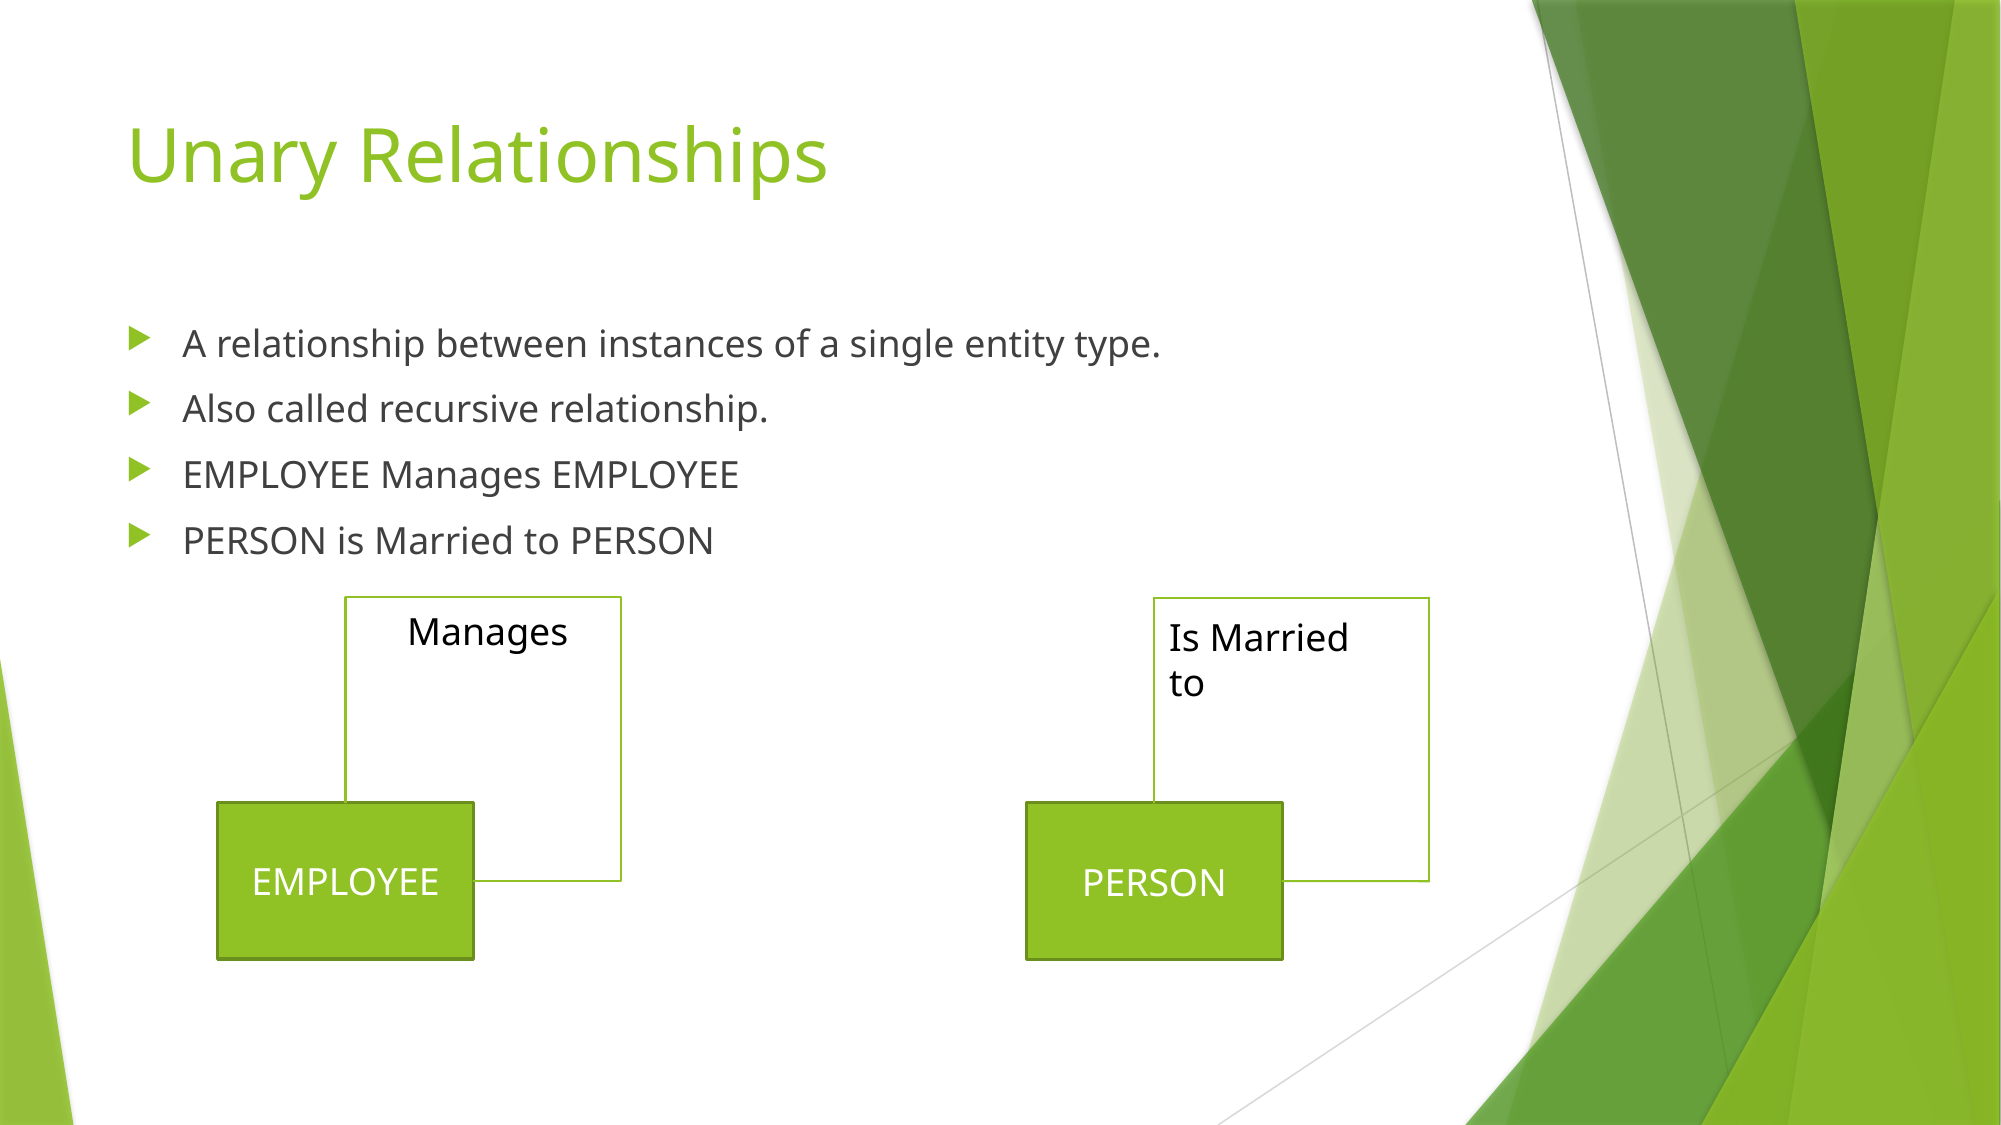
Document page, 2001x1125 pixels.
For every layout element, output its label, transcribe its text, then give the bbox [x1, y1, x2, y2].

text_box EMPLOYEE [216, 801, 475, 961]
text_box Manages [392, 606, 593, 660]
text_box PERSON [1025, 801, 1284, 961]
title Unary Relationships [111, 99, 1522, 312]
text_box Is Married to [1159, 608, 1408, 712]
list A relationship between instances of a single entity type. Also called recursive relationship. EMPLOYEE Manages EMPLOYEE PERSON is Married to PERSON [111, 312, 1522, 949]
